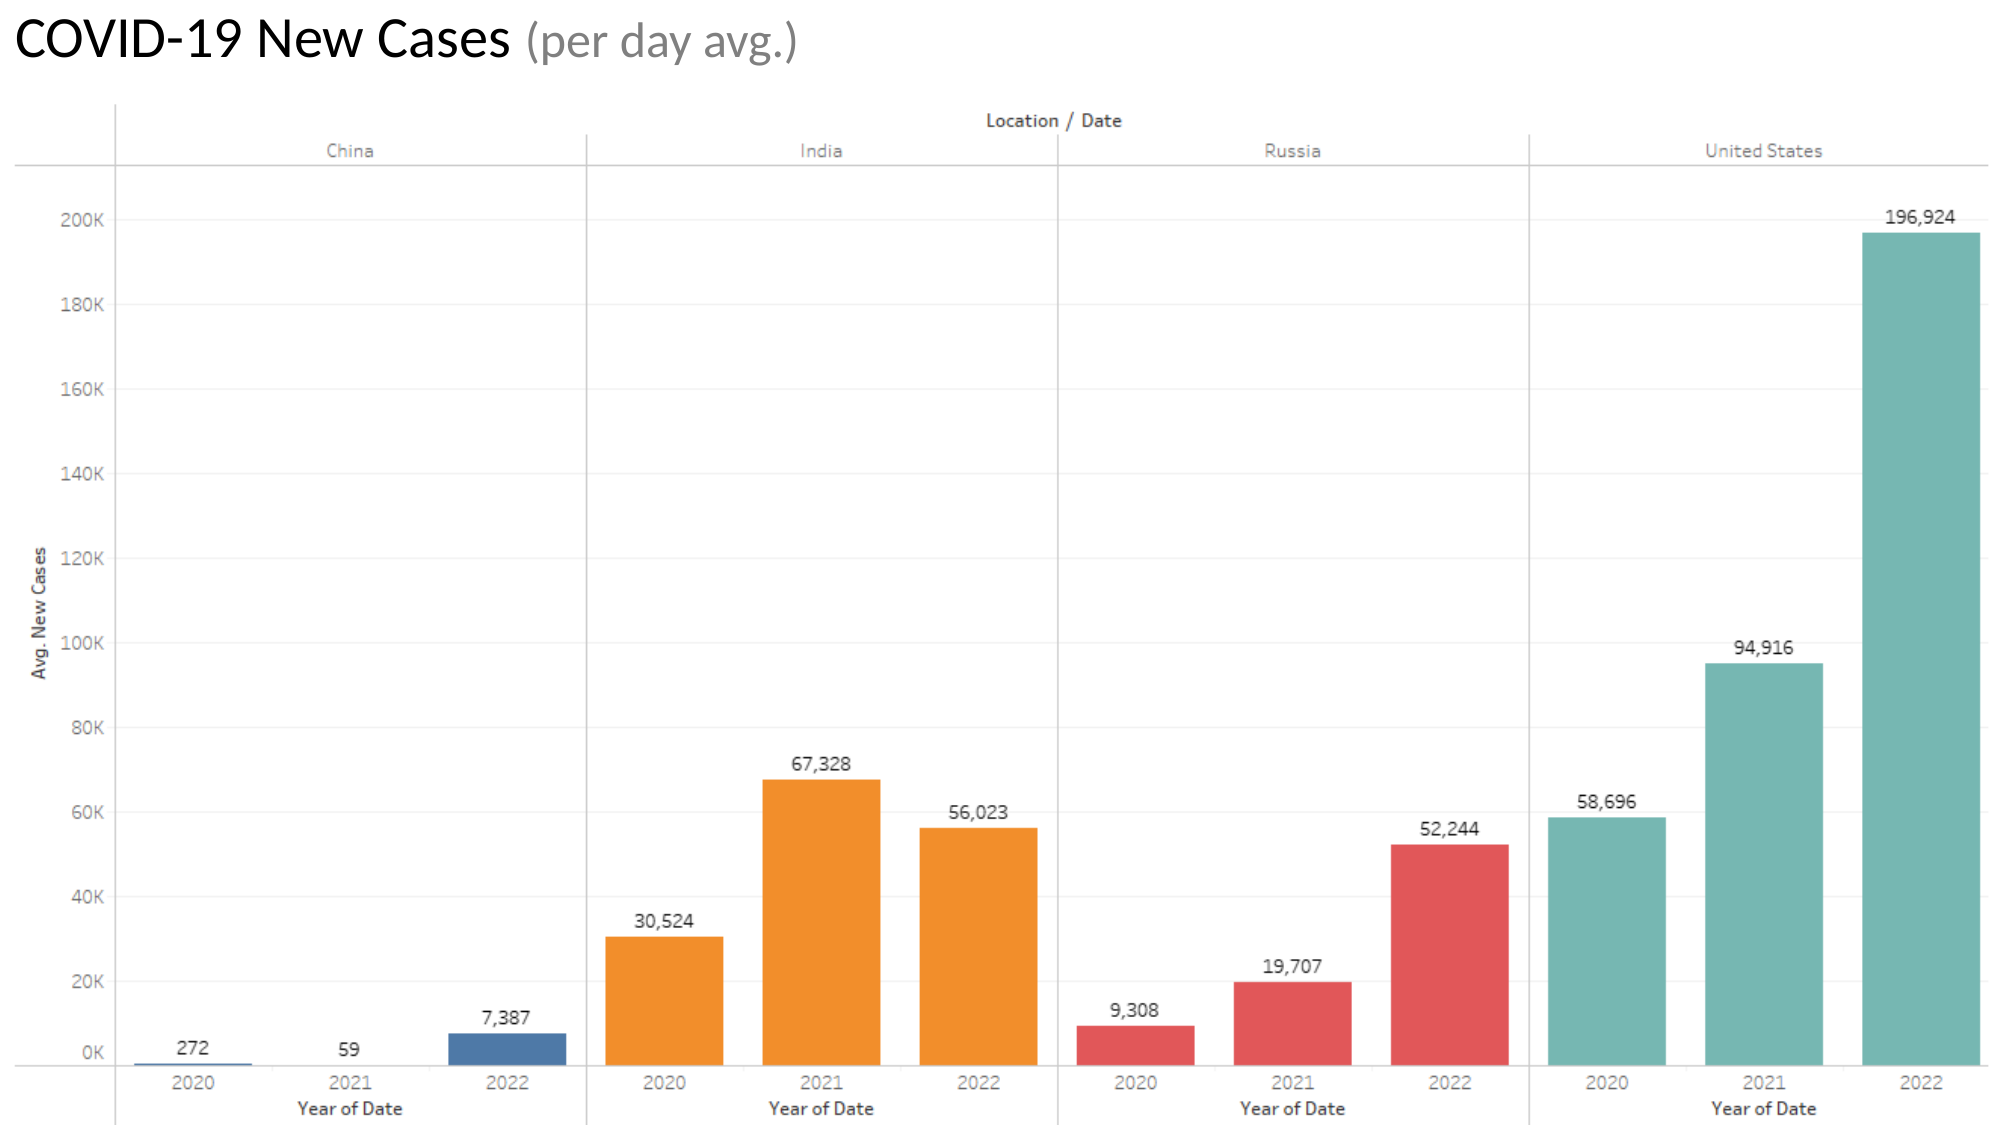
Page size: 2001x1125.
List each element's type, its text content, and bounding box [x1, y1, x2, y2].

text_box COVID-19 New Cases (per day avg.) [0, 0, 1500, 272]
picture [11, 96, 1989, 1125]
